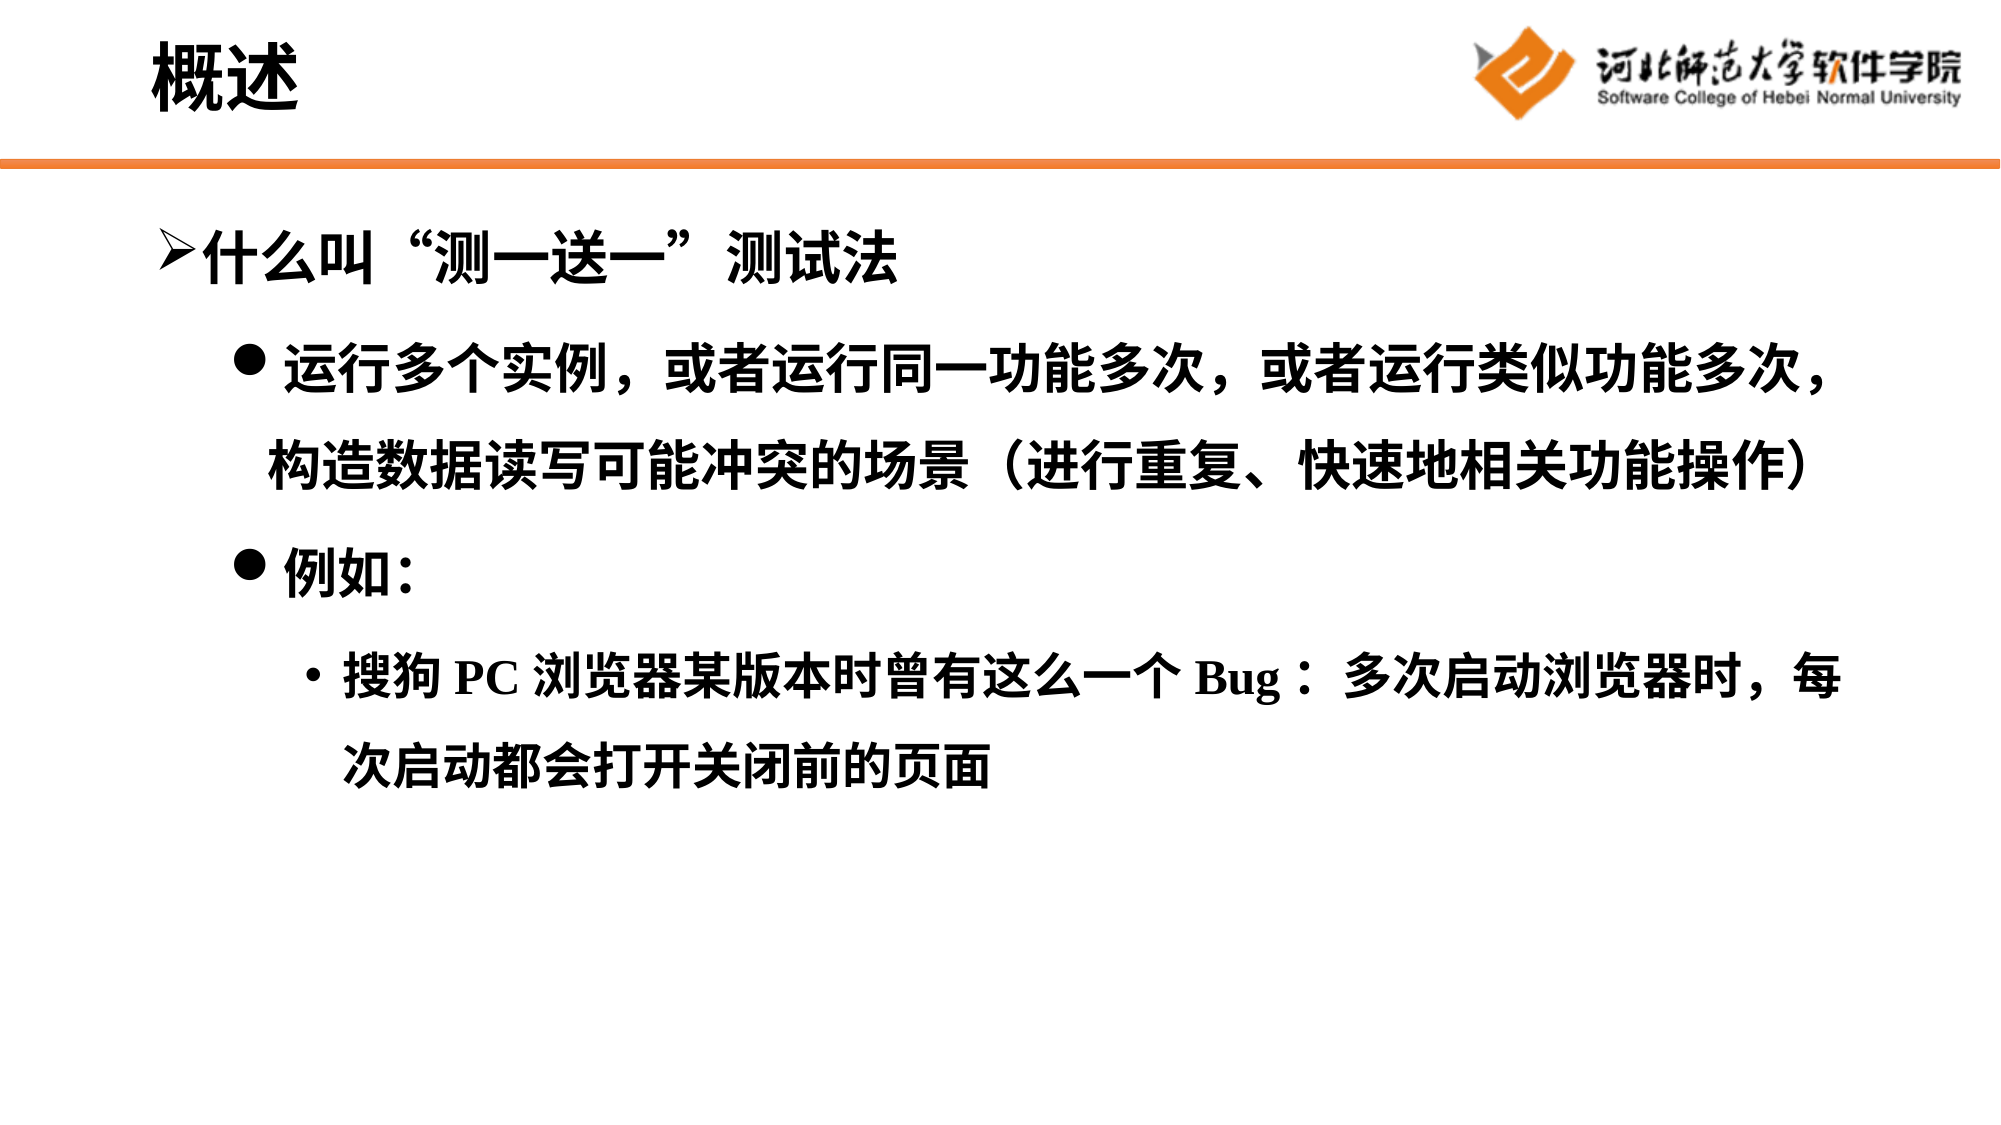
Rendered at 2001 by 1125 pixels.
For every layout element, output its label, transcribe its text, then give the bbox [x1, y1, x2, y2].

list 什么叫“测一送一”测试法 运行多个实例，或者运行同一功能多次，或者运行类似功能多次，构造数据读写可能冲突的场景（进行重复、快速地相关功能操作） 例如： 搜狗PC浏览器某版本时曾有这么一个Bug：多次启动浏览器时，每次启动都会打开关闭前的页面 [139, 178, 1865, 988]
picture [1861, 18, 1988, 126]
title 概述 [135, 8, 1861, 155]
